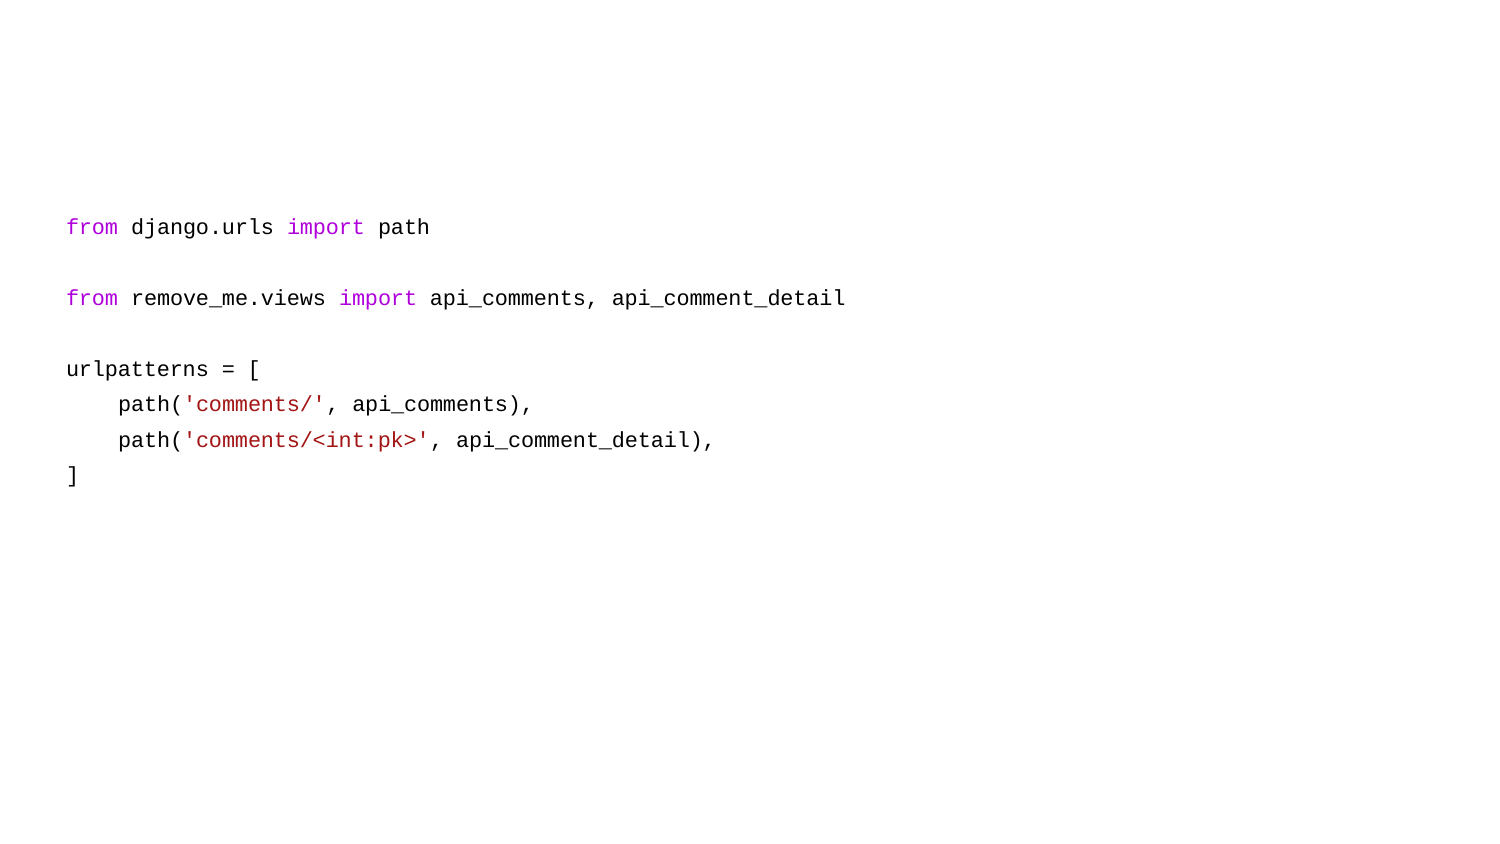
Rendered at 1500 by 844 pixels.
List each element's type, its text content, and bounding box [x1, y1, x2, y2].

list from django.urls import path from remove_me.views import api_comments, api_comment_detail urlpatterns = [ path('comments/', api_comments), path('comments/<int:pk>', api_comment_detail), ] [51, 189, 1449, 750]
